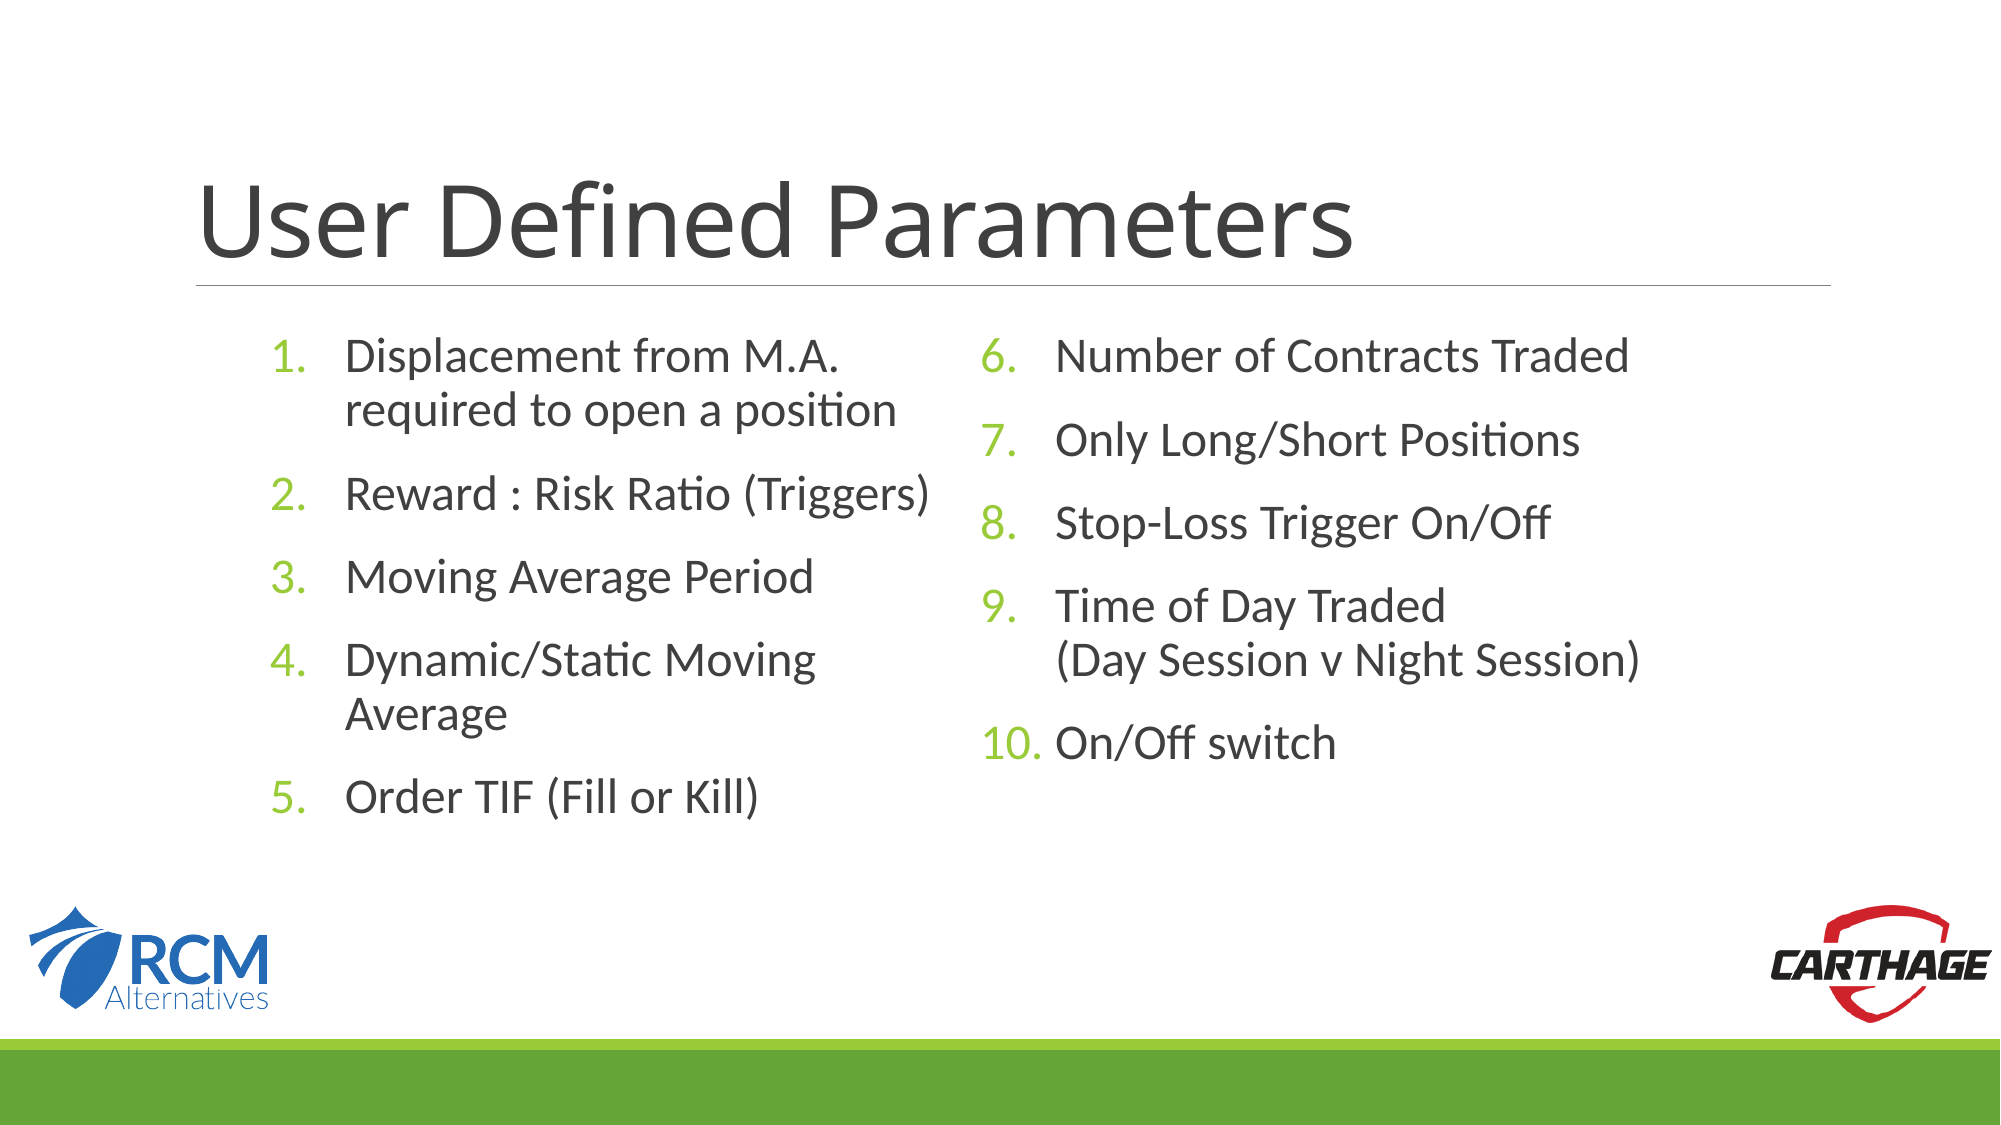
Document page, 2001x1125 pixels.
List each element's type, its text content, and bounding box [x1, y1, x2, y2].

list Displacement from M.A. required to open a position Reward : Risk Ratio (Triggers) Moving Average Period Dynamic/Static Moving Average Order TIF (Fill or Kill) Number of Contracts Traded Only Long/Short Positions Stop-Loss Trigger On/Off Time of Day Traded (Day Session v Night Session) On/Off switch [269, 322, 1691, 907]
title User Defined Parameters [180, 47, 1830, 285]
picture [29, 905, 271, 1019]
picture [1760, 843, 2000, 1084]
